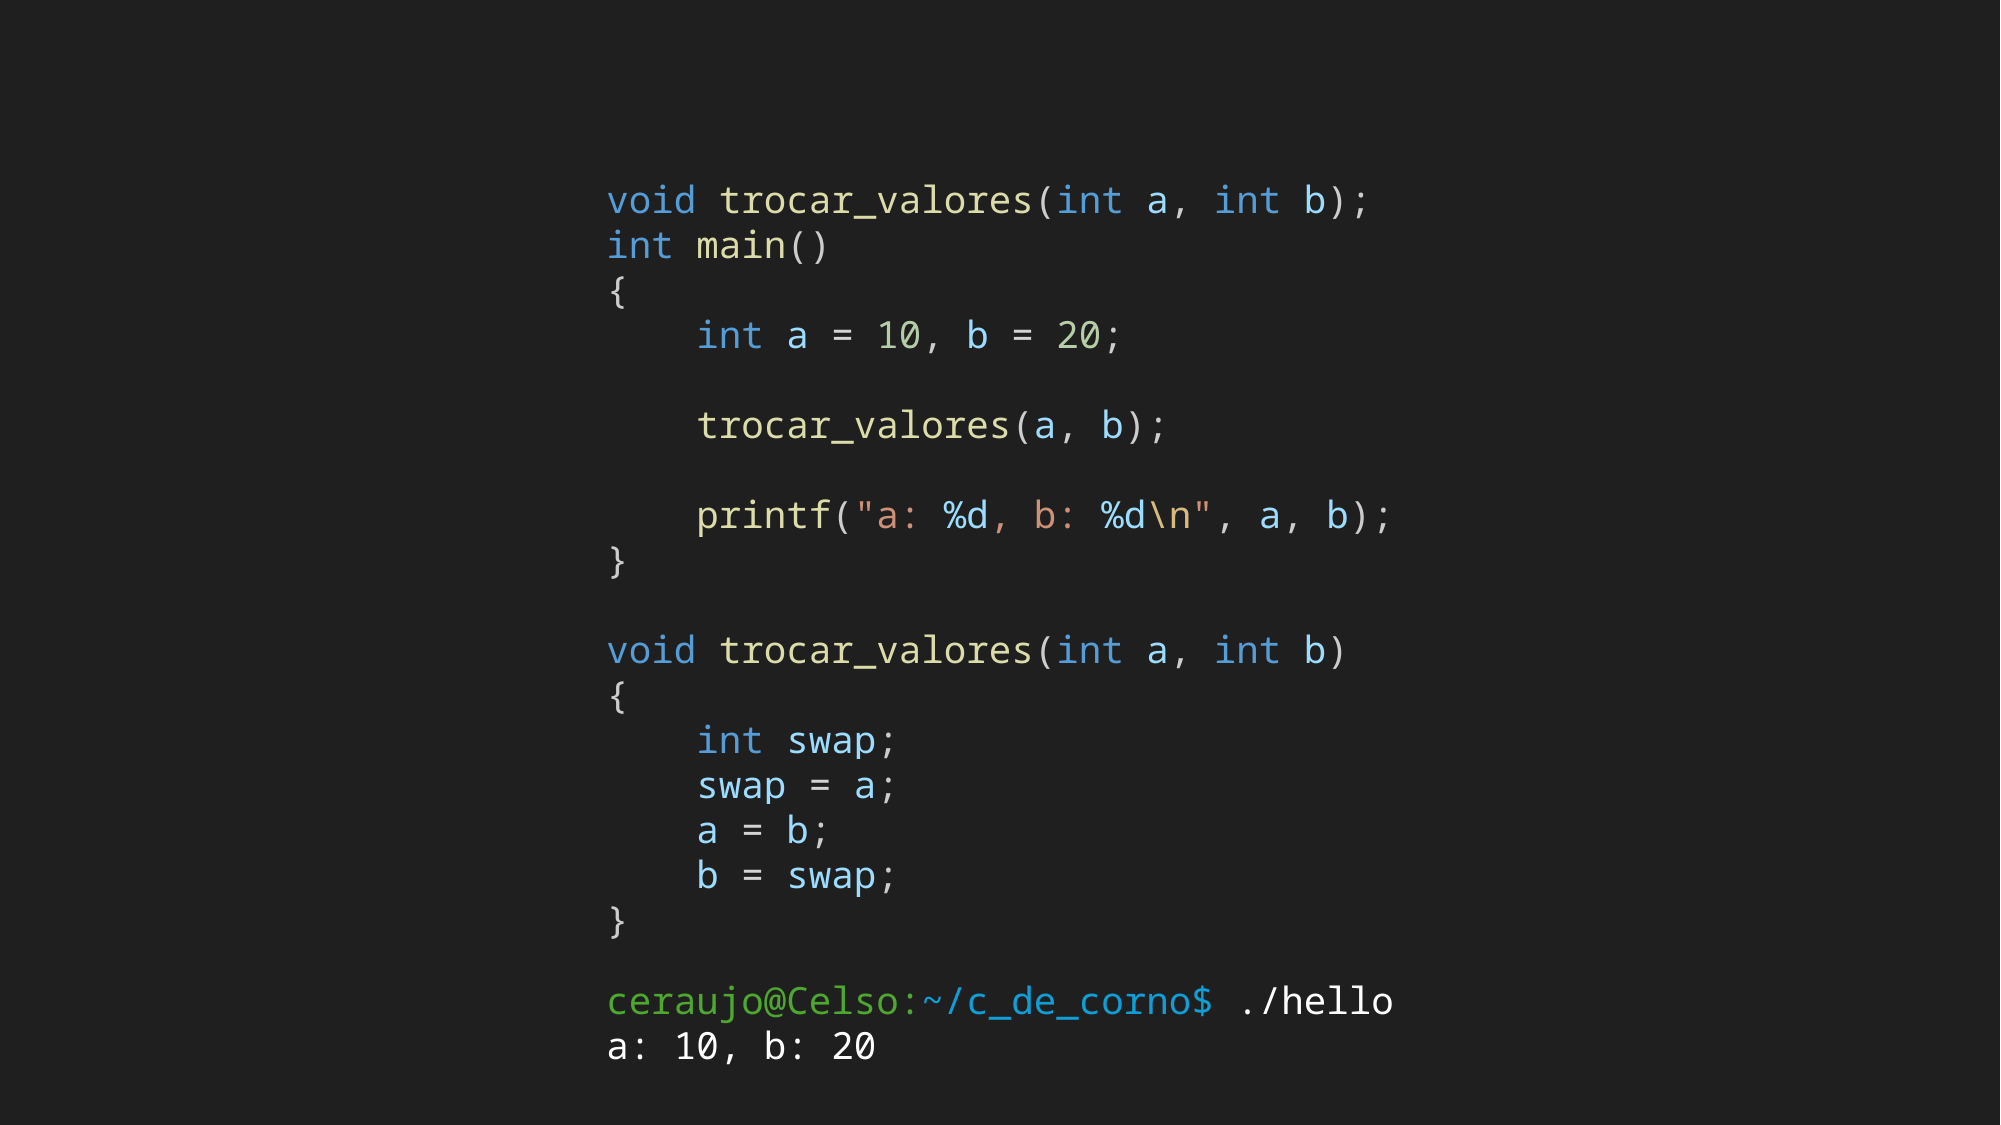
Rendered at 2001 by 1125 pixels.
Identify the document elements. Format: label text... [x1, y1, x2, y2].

text_box ceraujo@Celso:~/c_de_corno$ ./hello a: 10, b: 20 [591, 970, 1409, 1075]
text_box void trocar_valores(int a, int b); int main() { int a = 10, b = 20; trocar_valores(a, b); printf("a: %d, b: %d\n", a, b); } void trocar_valores(int a, int b) { int swap; swap = a; a = b; b = swap; } [591, 168, 1409, 949]
